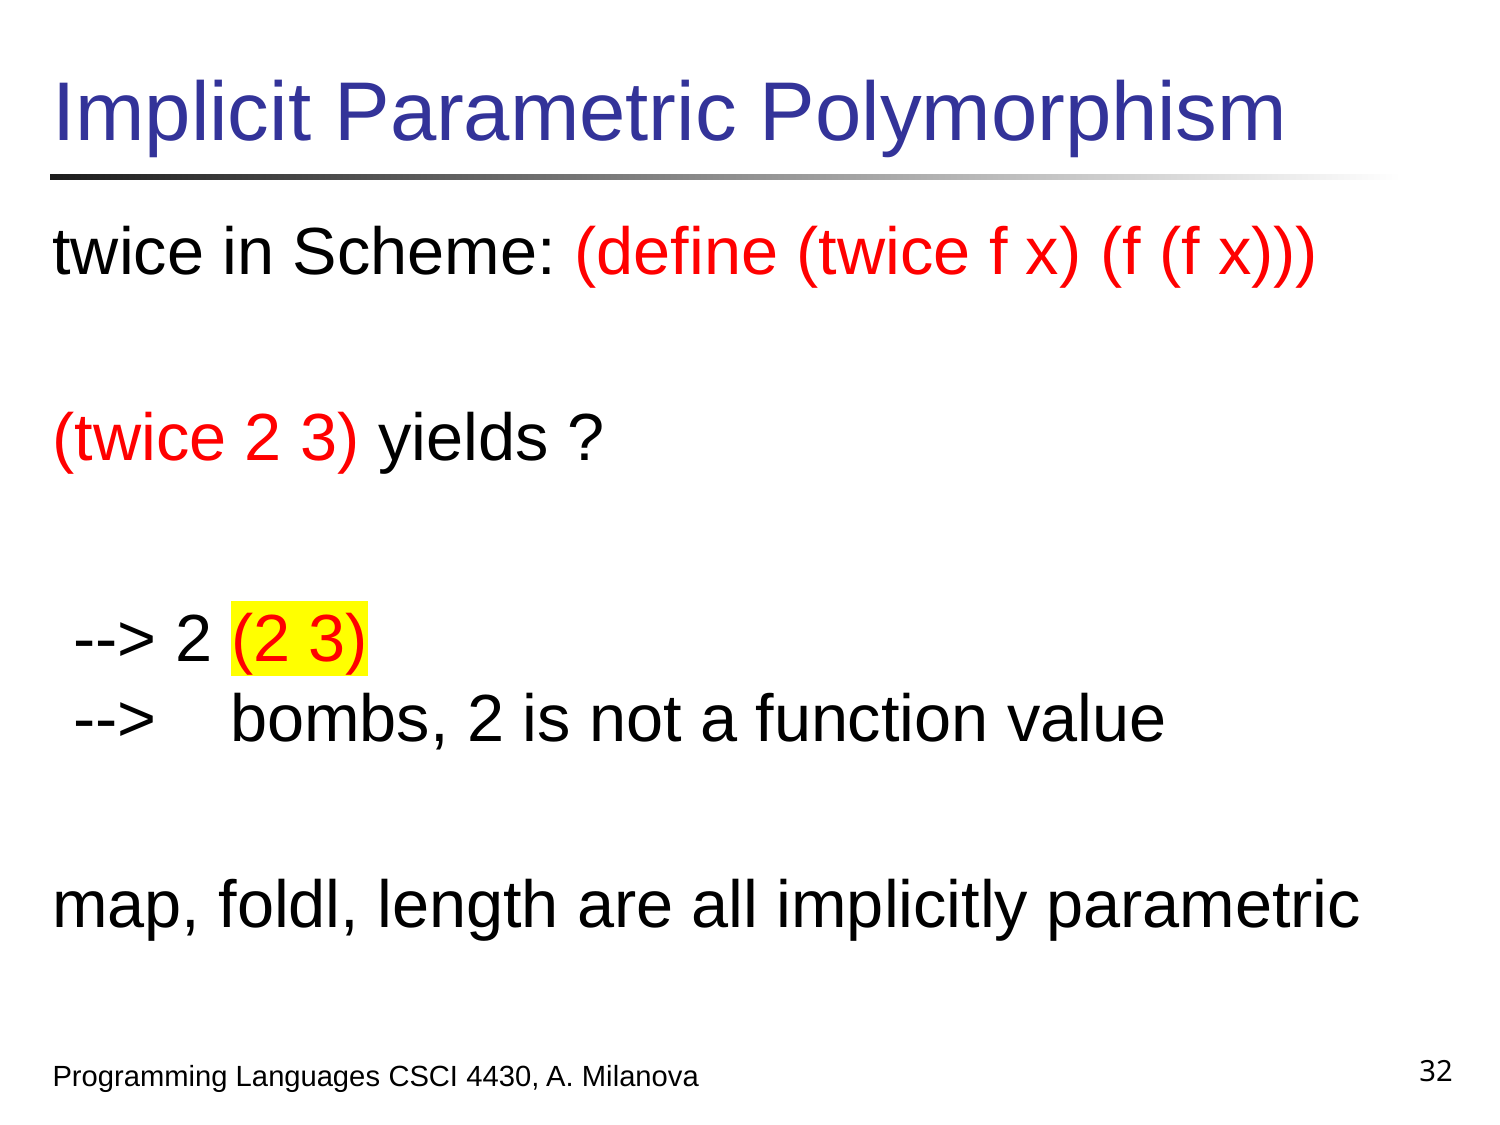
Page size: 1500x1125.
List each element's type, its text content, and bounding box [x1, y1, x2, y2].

text_box --> 2 (2 3) --> bombs, 2 is not a function value [58, 587, 1183, 763]
list twice in Scheme: (define (twice f x) (f (f x))) (twice 2 3) yields ? map, foldl, length are all implicitly parametric [37, 200, 1469, 988]
title Implicit Parametric Polymorphism [37, 0, 1466, 165]
footer Programming Languages CSCI 4430, A. Milanova [37, 1025, 813, 1100]
slide_number 32 [1155, 1024, 1468, 1100]
